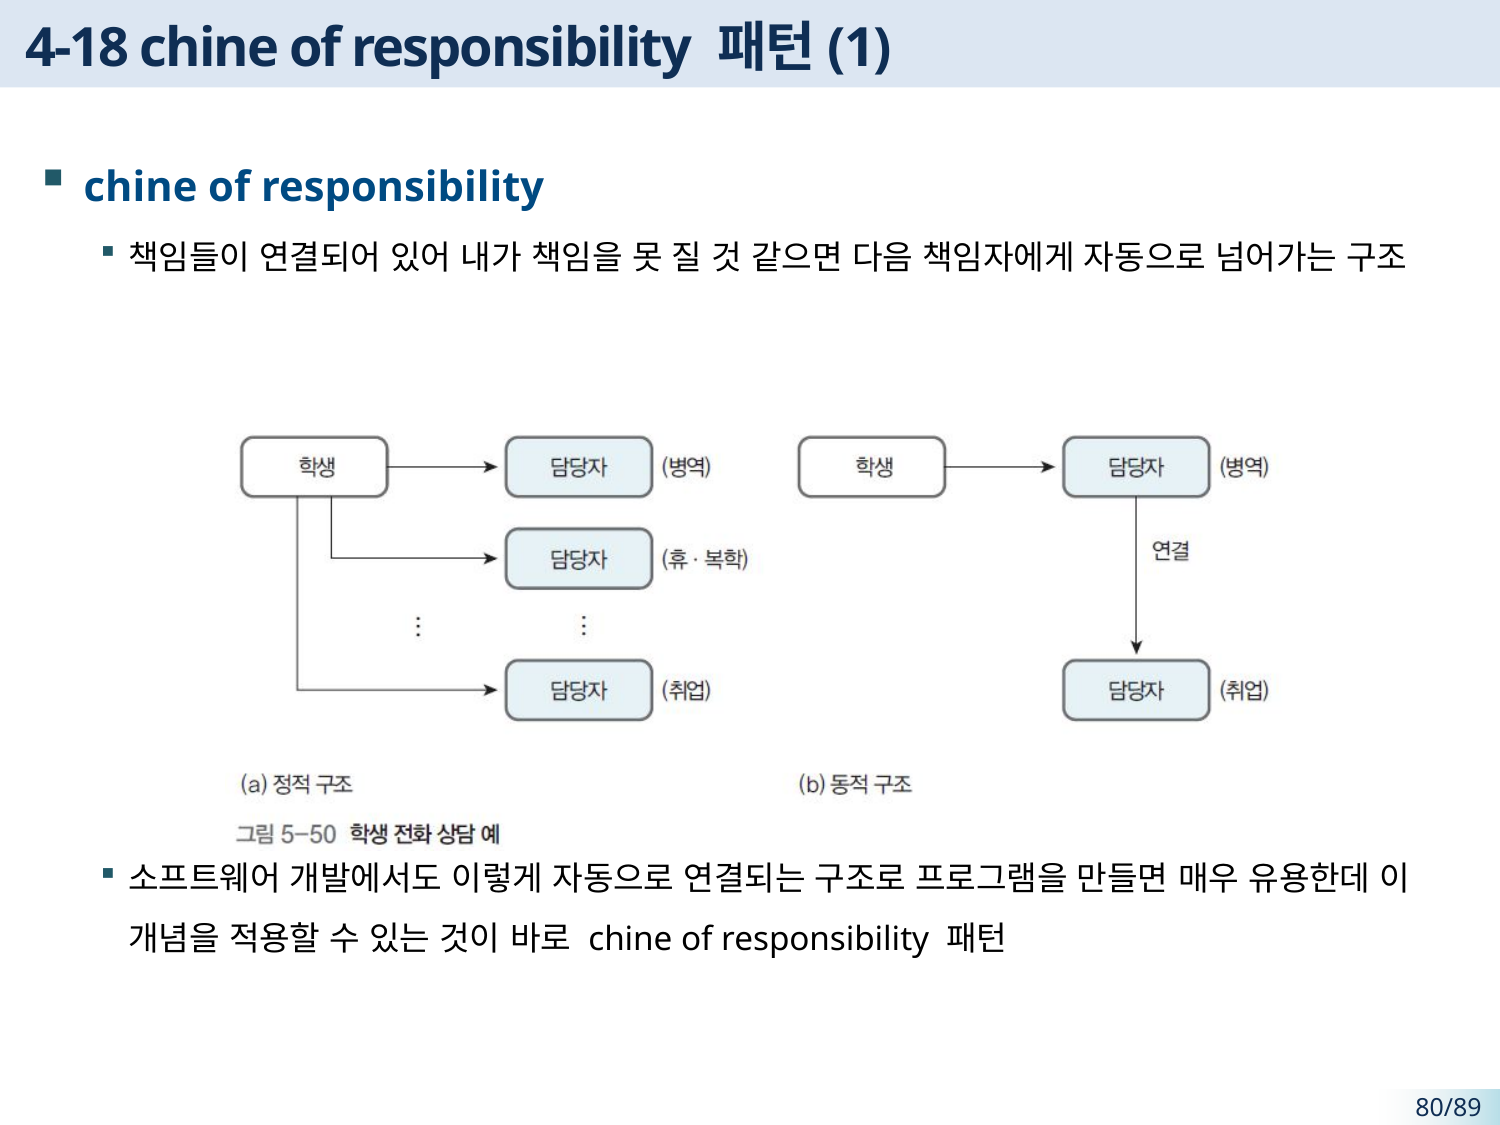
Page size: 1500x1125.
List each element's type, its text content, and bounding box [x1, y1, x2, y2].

picture [225, 414, 1286, 851]
title 4-18 chine of responsibility 패턴(1) [10, 5, 1288, 84]
list chine of responsibility 책임들이 연결되어 있어 내가 책임을 못 질 것 같으면 다음 책임자에게 자동으로 넘어가는 구조 소프트웨어 개발에서도 이렇게 자동으로 연결되는 구조로 프로그램을 만들면 매우 유용한데 이 개념을 적용할 수 있는 것이 바로 chine of responsibility 패턴 [10, 126, 1481, 1057]
